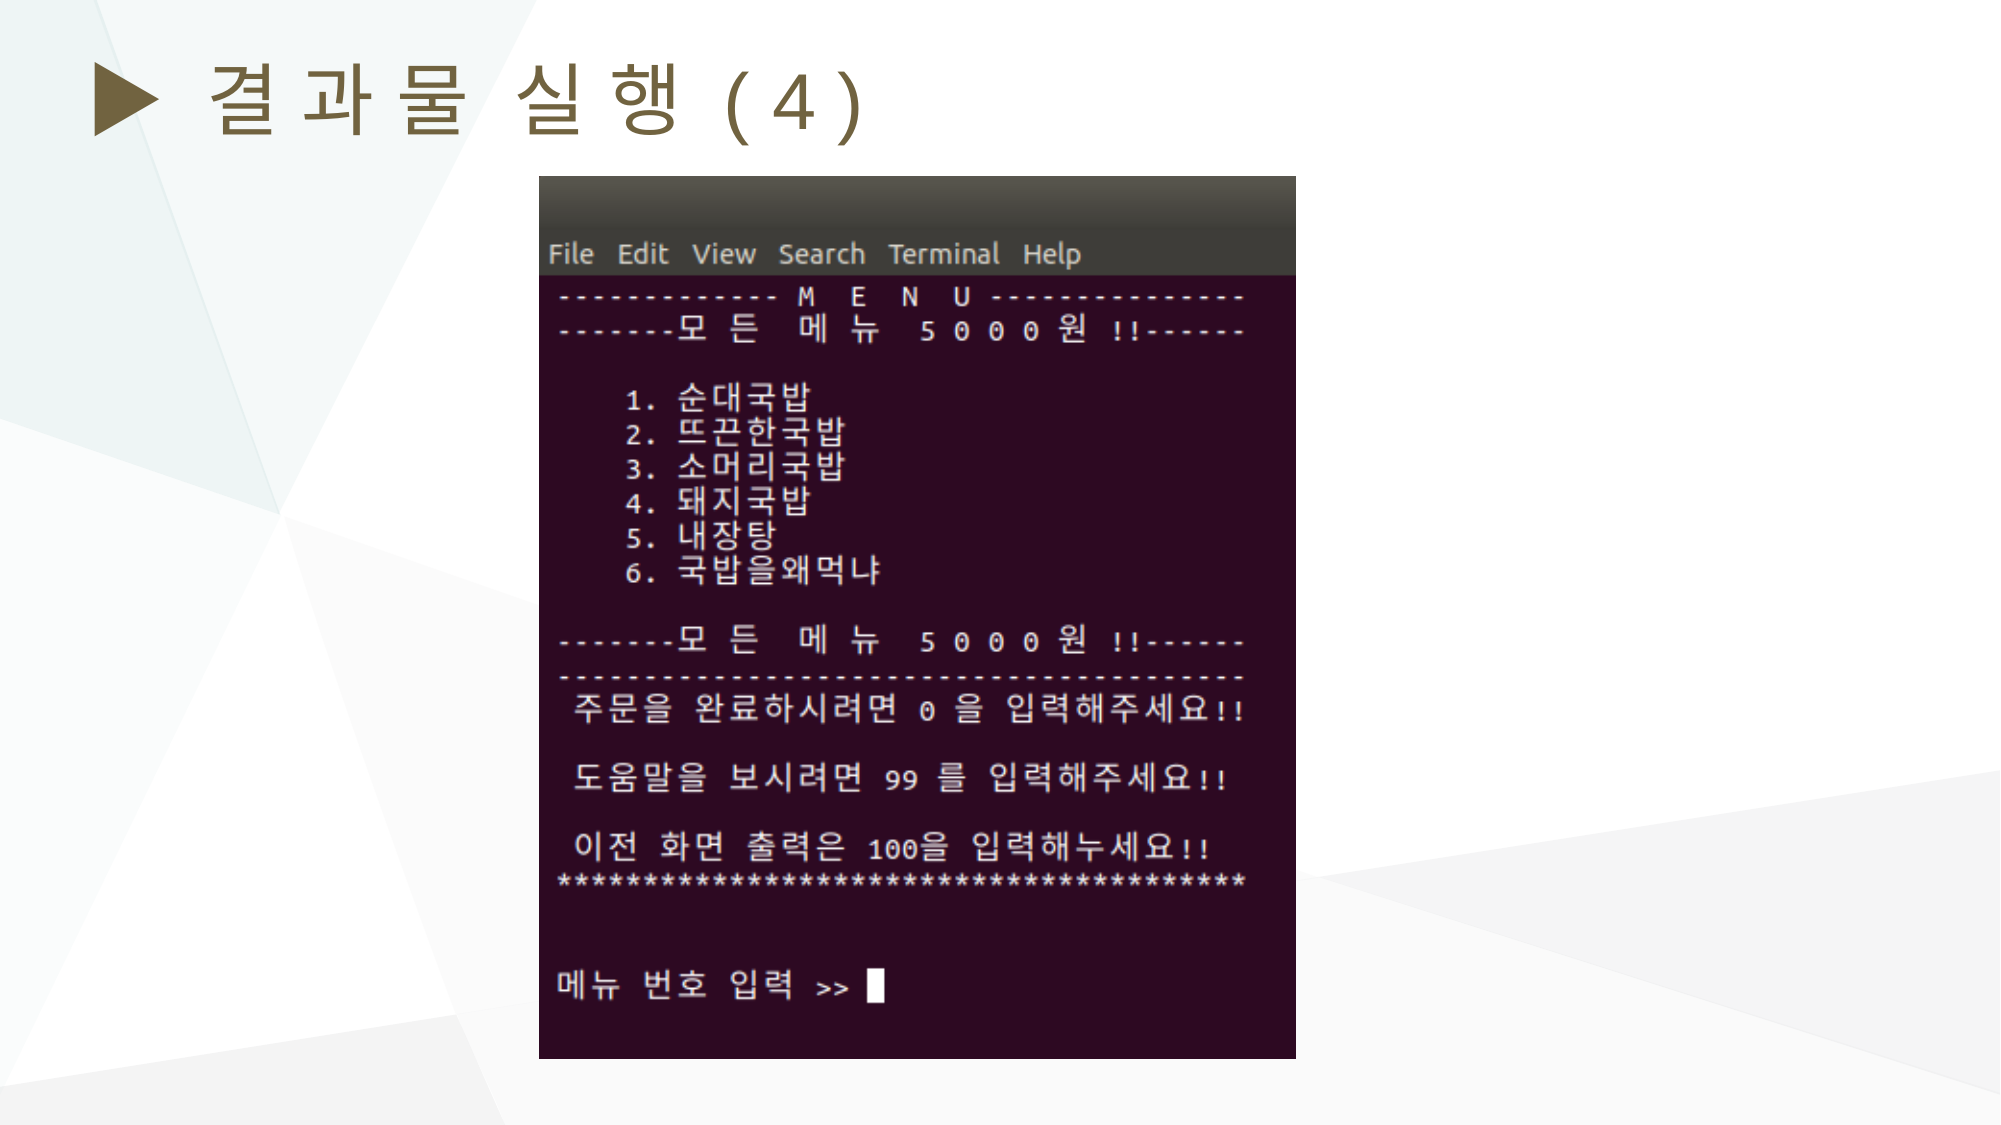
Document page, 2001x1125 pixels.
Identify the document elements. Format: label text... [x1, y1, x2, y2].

picture [538, 176, 1296, 1060]
title ▶ 결 과 물 실 행 ( 4 ) [70, 20, 1925, 175]
